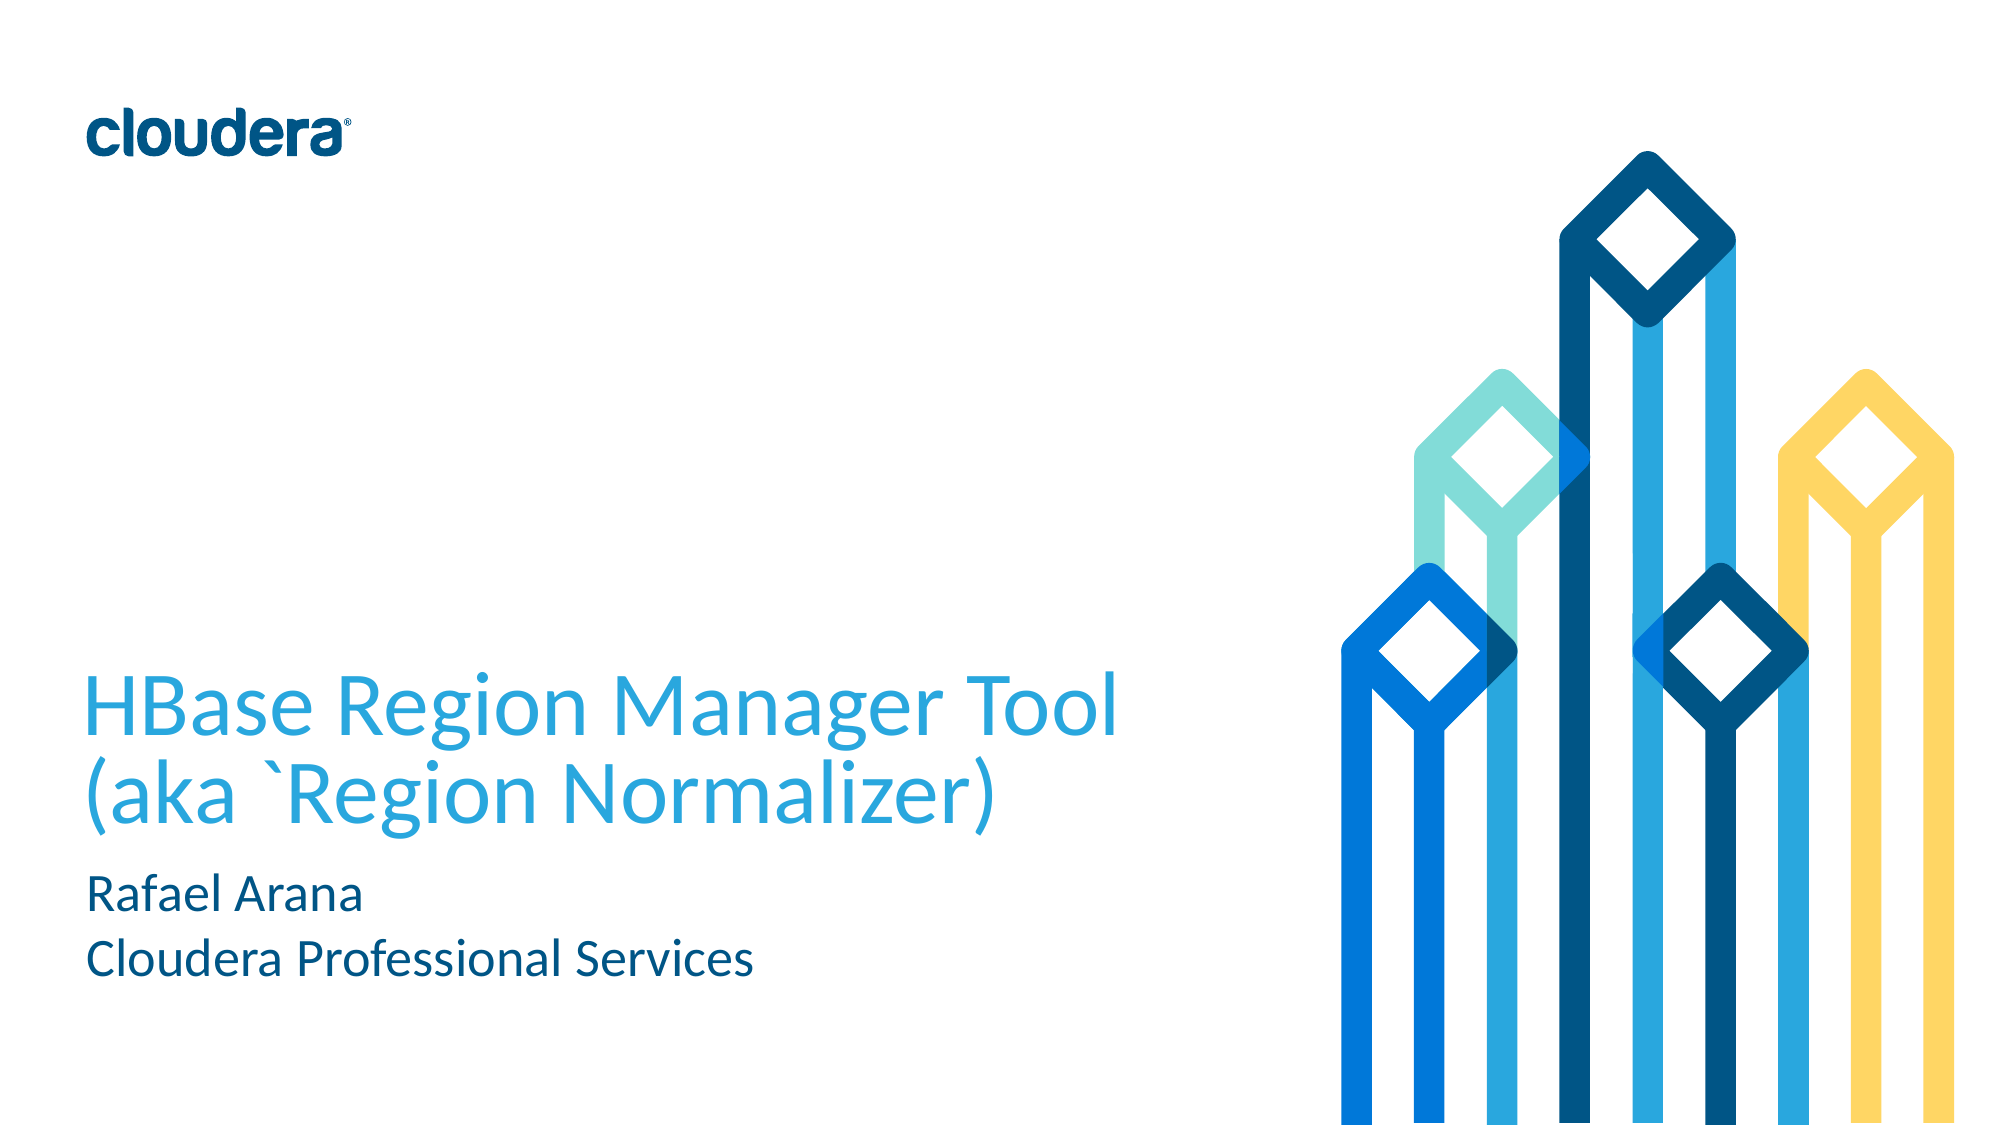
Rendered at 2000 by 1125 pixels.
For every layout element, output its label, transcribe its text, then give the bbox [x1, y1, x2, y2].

title HBase Region Manager Tool (aka `Region Normalizer) [67, 443, 1364, 849]
subtitle Rafael Arana Cloudera Professional Services [71, 849, 1275, 1017]
